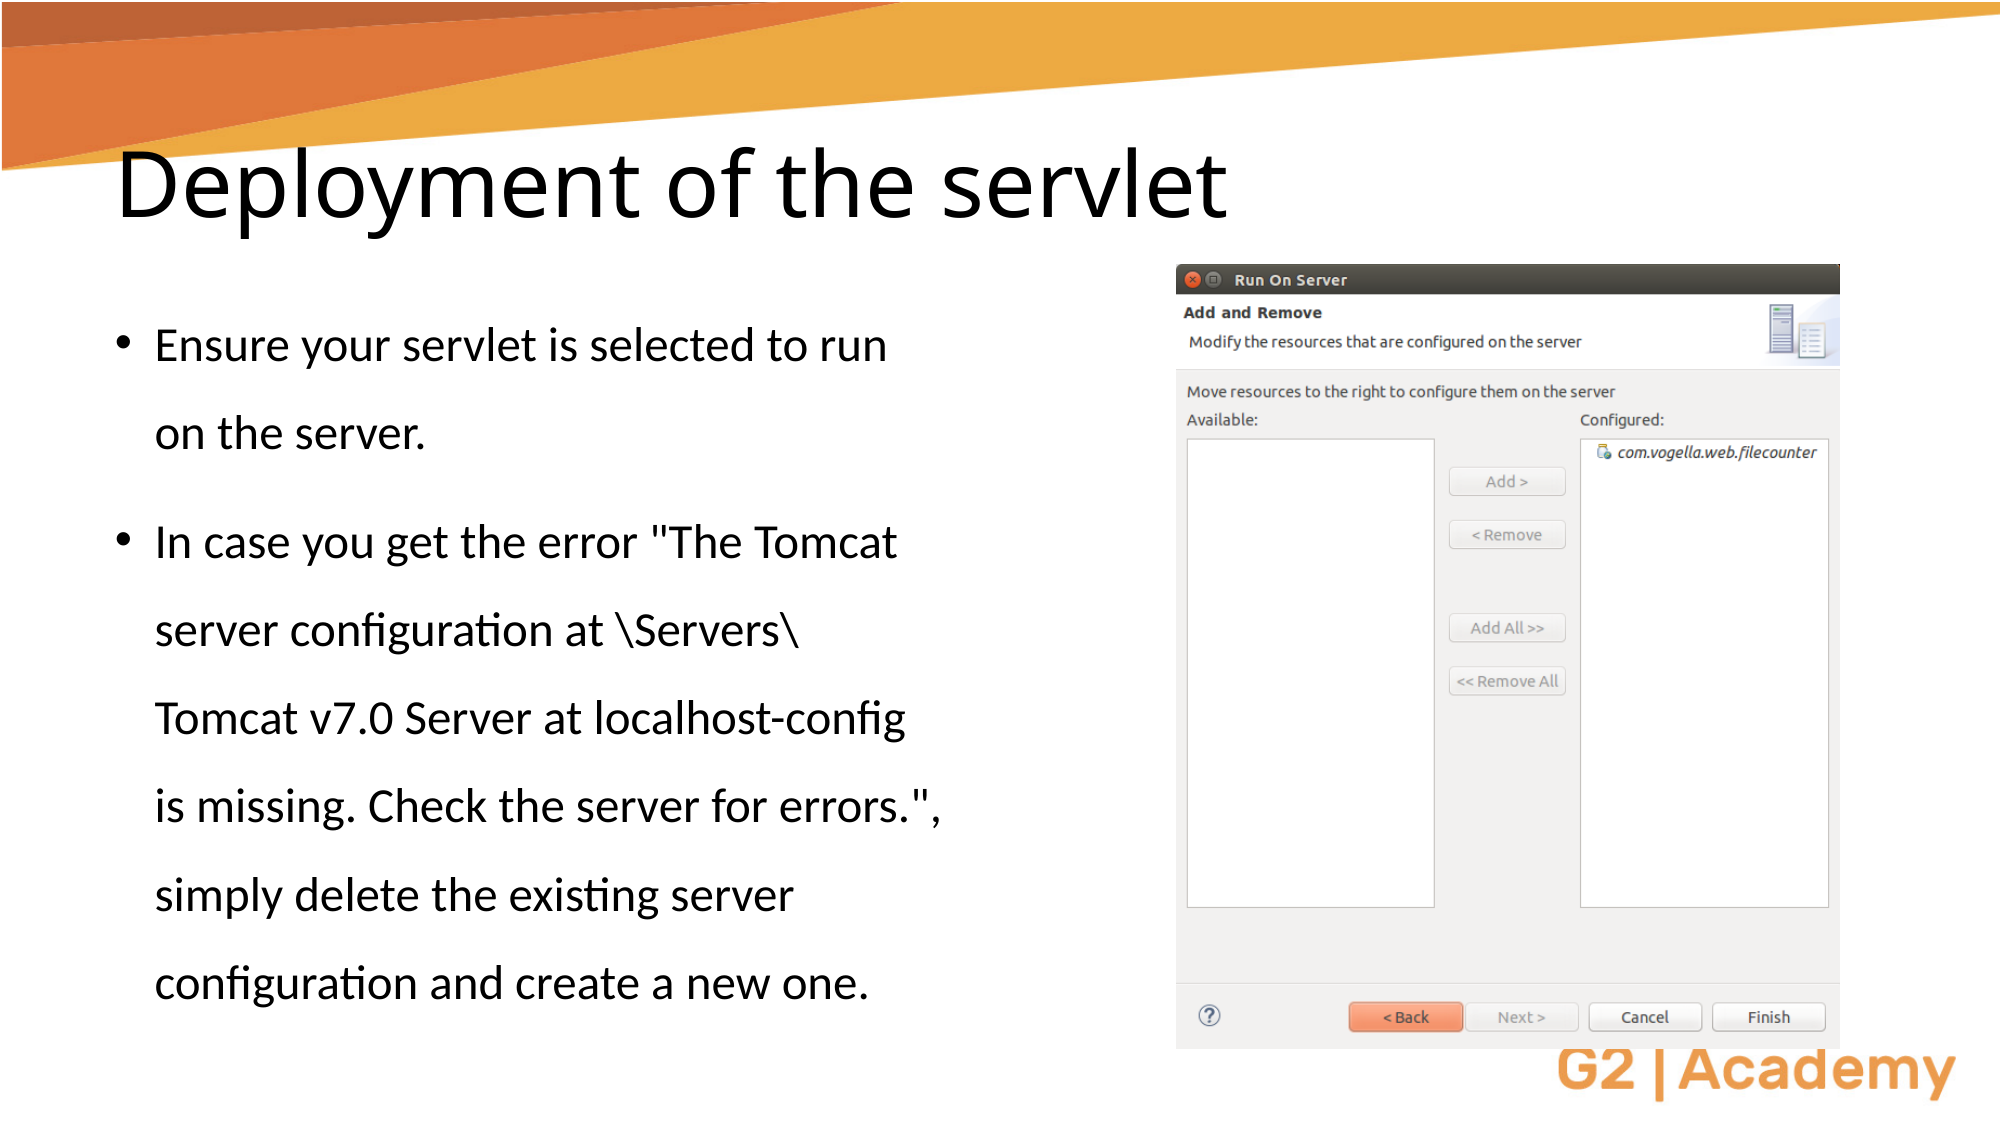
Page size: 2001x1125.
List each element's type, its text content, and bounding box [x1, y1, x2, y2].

list Ensure your servlet is selected to run on the server. In case you get the error "The Tomcat server configuration at \Servers\Tomcat v7.0 Server at localhost-config is missing. Check the server for errors.", simply delete the existing server configuration and create a new one. [99, 275, 959, 1037]
title Deployment of the servlet [99, 100, 1900, 276]
picture [1, 2, 2000, 1125]
